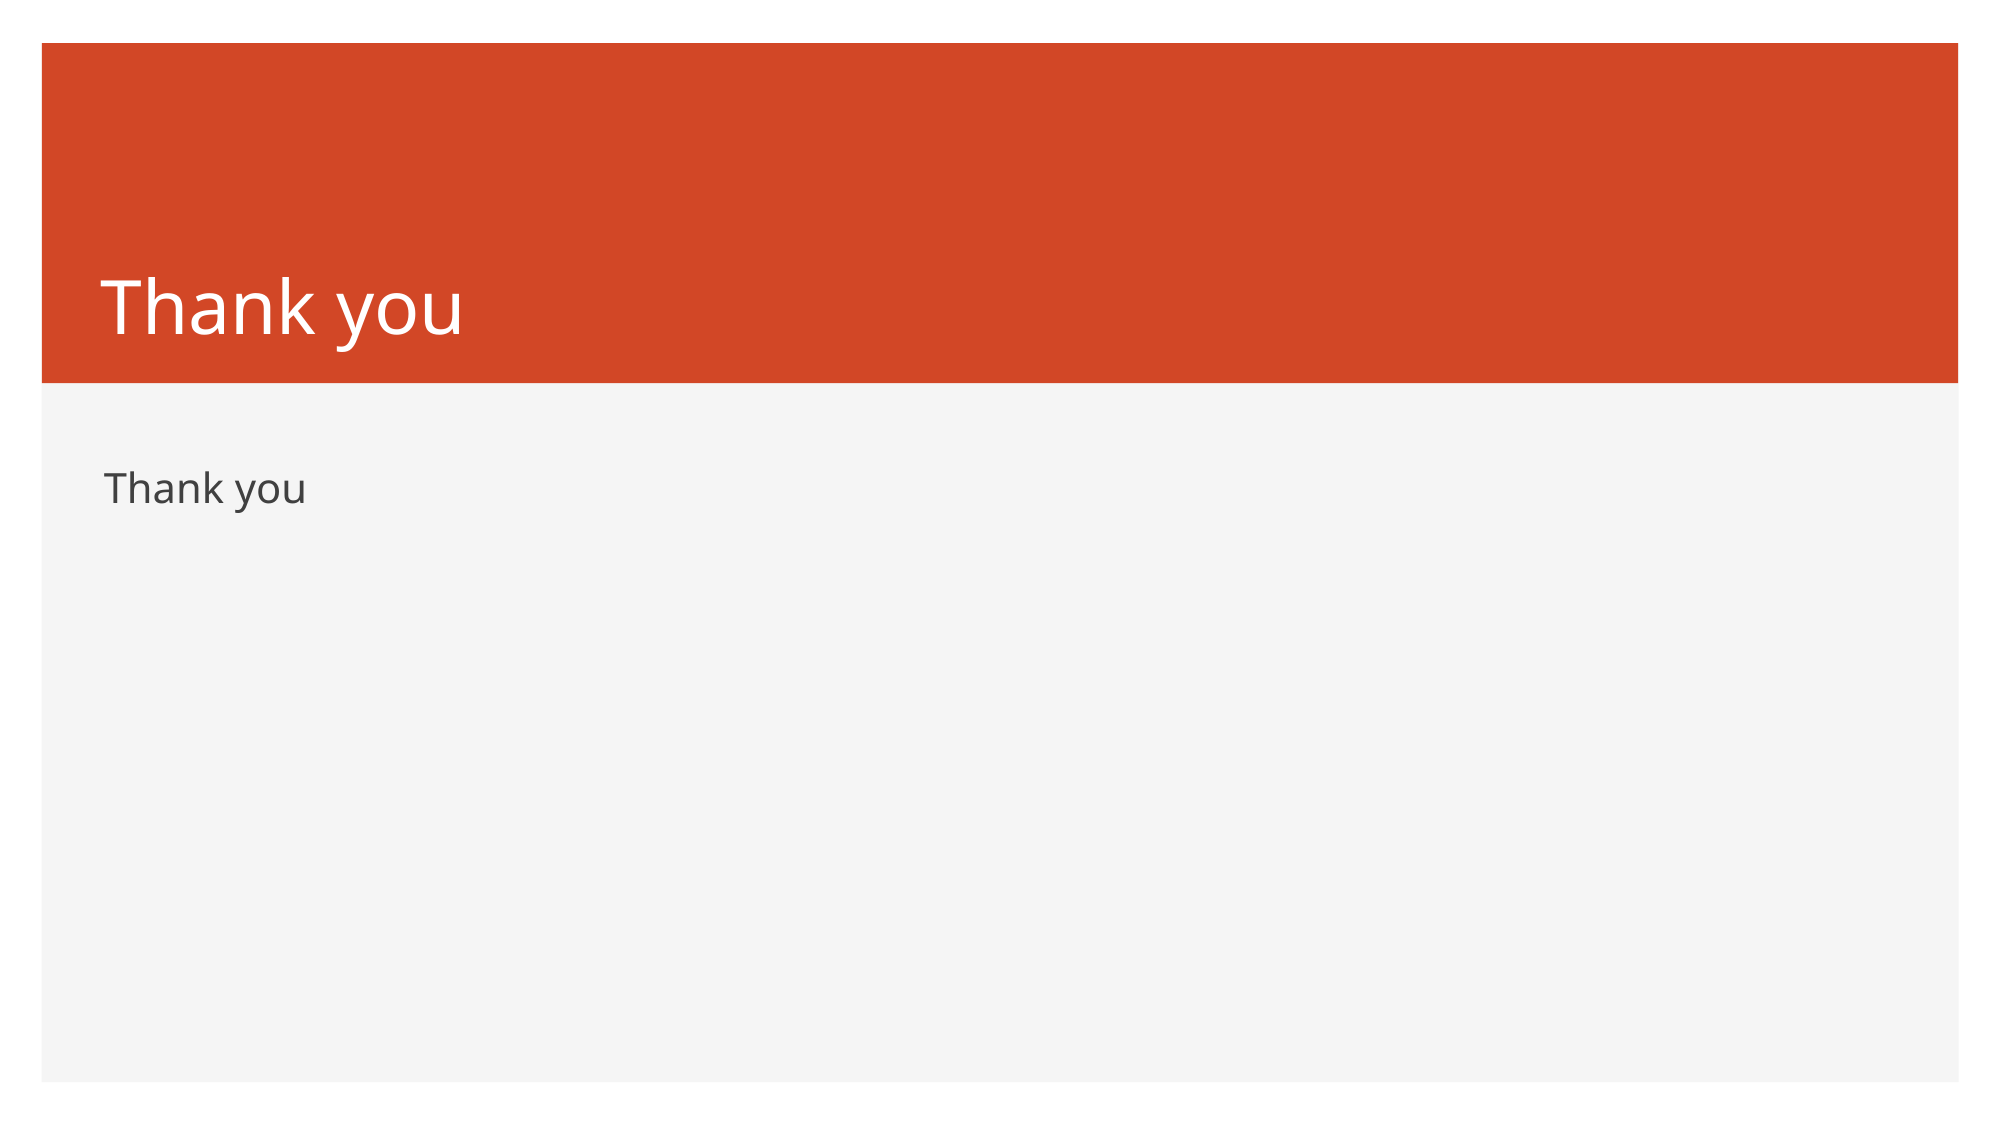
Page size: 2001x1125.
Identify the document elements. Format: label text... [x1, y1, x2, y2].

title Thank you [85, 251, 1214, 357]
list Thank you [88, 428, 1638, 1082]
